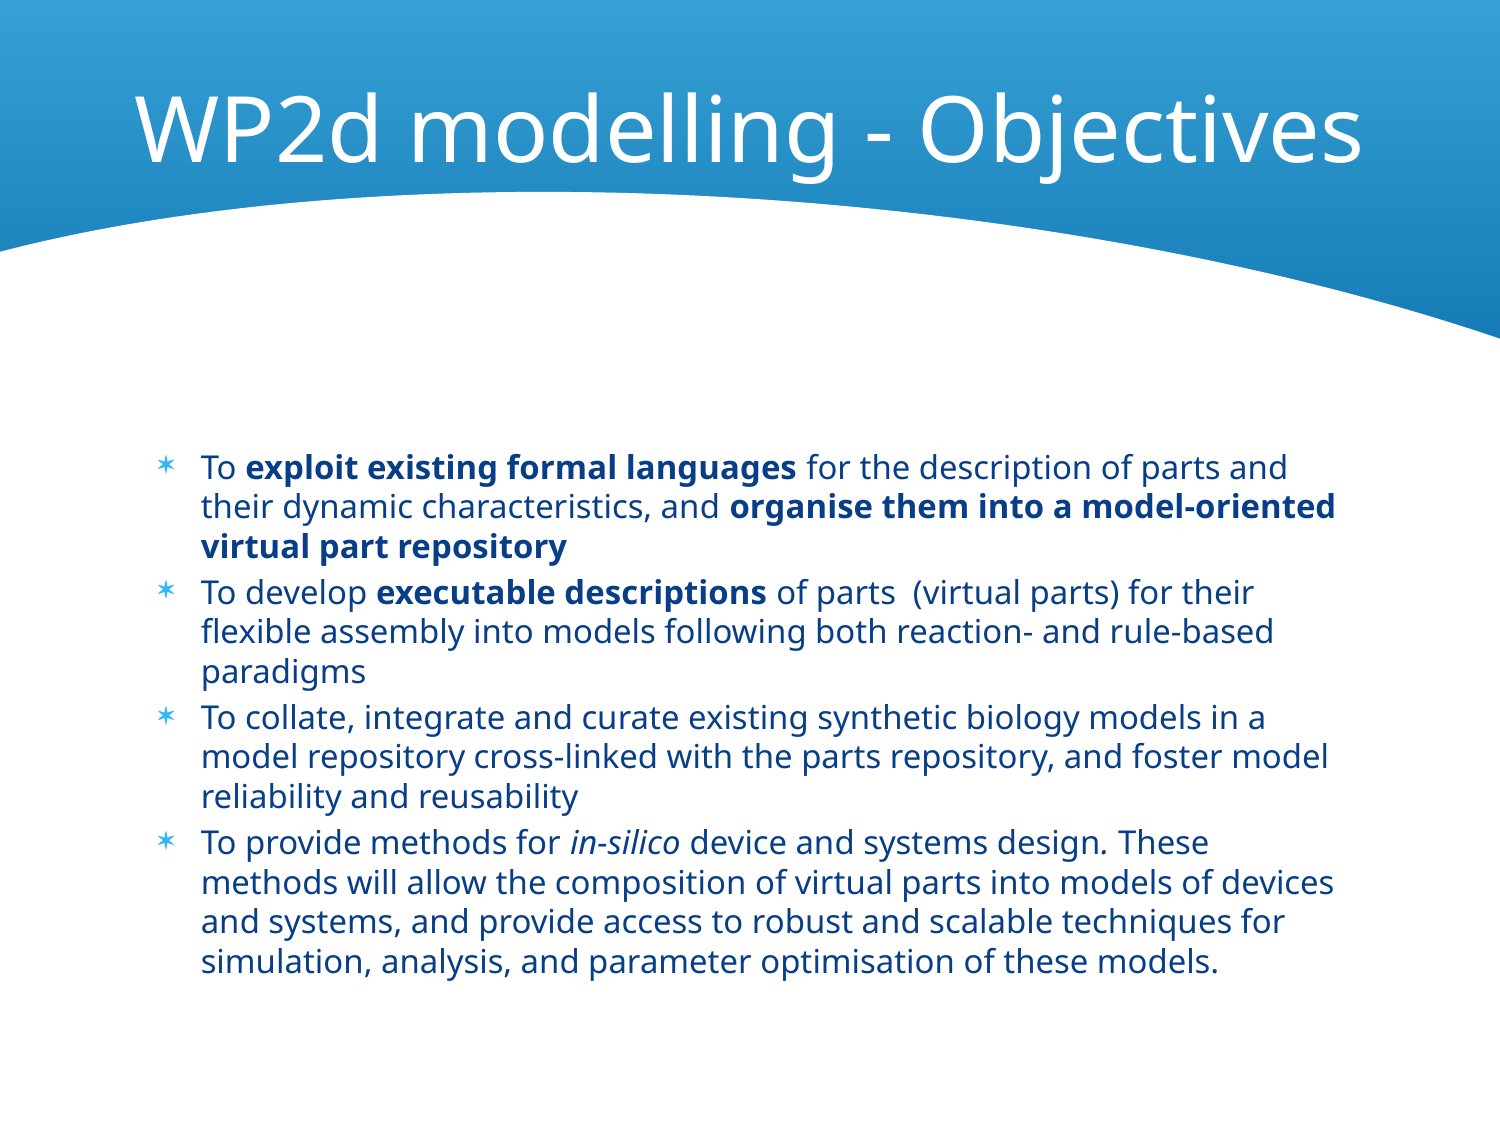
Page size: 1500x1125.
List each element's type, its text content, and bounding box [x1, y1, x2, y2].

list To exploit existing formal languages for the description of parts and their dynamic characteristics, and organise them into a model-oriented virtual part repository To develop executable descriptions of parts (virtual parts) for their flexible assembly into models following both reaction- and rule-based paradigms To collate, integrate and curate existing synthetic biology models in a model repository cross-linked with the parts repository, and foster model reliability and reusability To provide methods for in-silico device and systems design. These methods will allow the composition of virtual parts into models of devices and systems, and provide access to robust and scalable techniques for simulation, analysis, and parameter optimisation of these models. [143, 438, 1359, 1005]
title WP2d modelling - Objectives [75, 23, 1425, 229]
